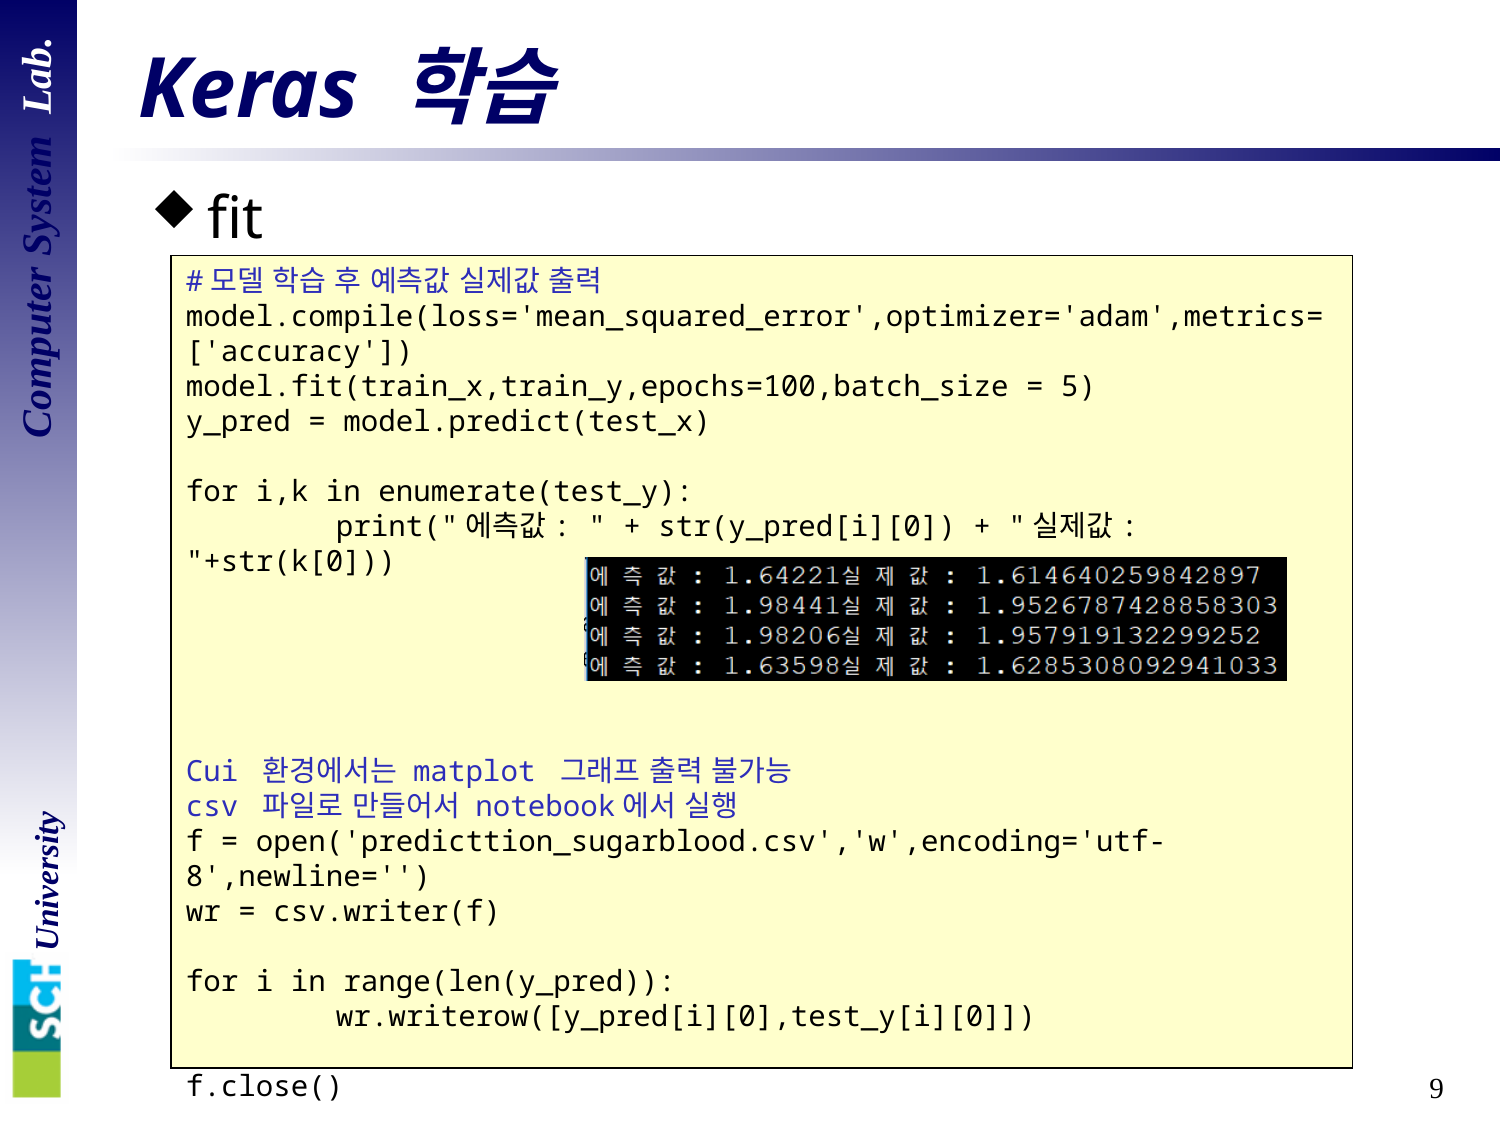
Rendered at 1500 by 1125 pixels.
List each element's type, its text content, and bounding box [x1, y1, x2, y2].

picture [5, 952, 69, 1104]
list fit [135, 172, 1448, 1038]
text_box #모델 학습 후 예측값 실제값 출력 model.compile(loss='mean_squared_error',optimizer='adam',metrics=['accuracy']) model.fit(train_x,train_y,epochs=100,batch_size = 5) y_pred = model.predict(test_x) for i,k in enumerate(test_y): print("에측값: " + str(y_pred[i][0]) + "실제값: "+str(k[0])) Cui 환경에서는 matplot 그래프 출력 불가능 csv 파일로 만들어서 notebook에서 실행 f = open('predicttion_sugarblood.csv','w',encoding='utf-8',newline='') wr = csv.writer(f) for i in range(len(y_pred)): wr.writerow([y_pred[i][0],test_y[i][0]]) f.close() [171, 255, 1353, 1068]
title Keras 학습 [123, 25, 1460, 143]
picture [584, 557, 1287, 682]
